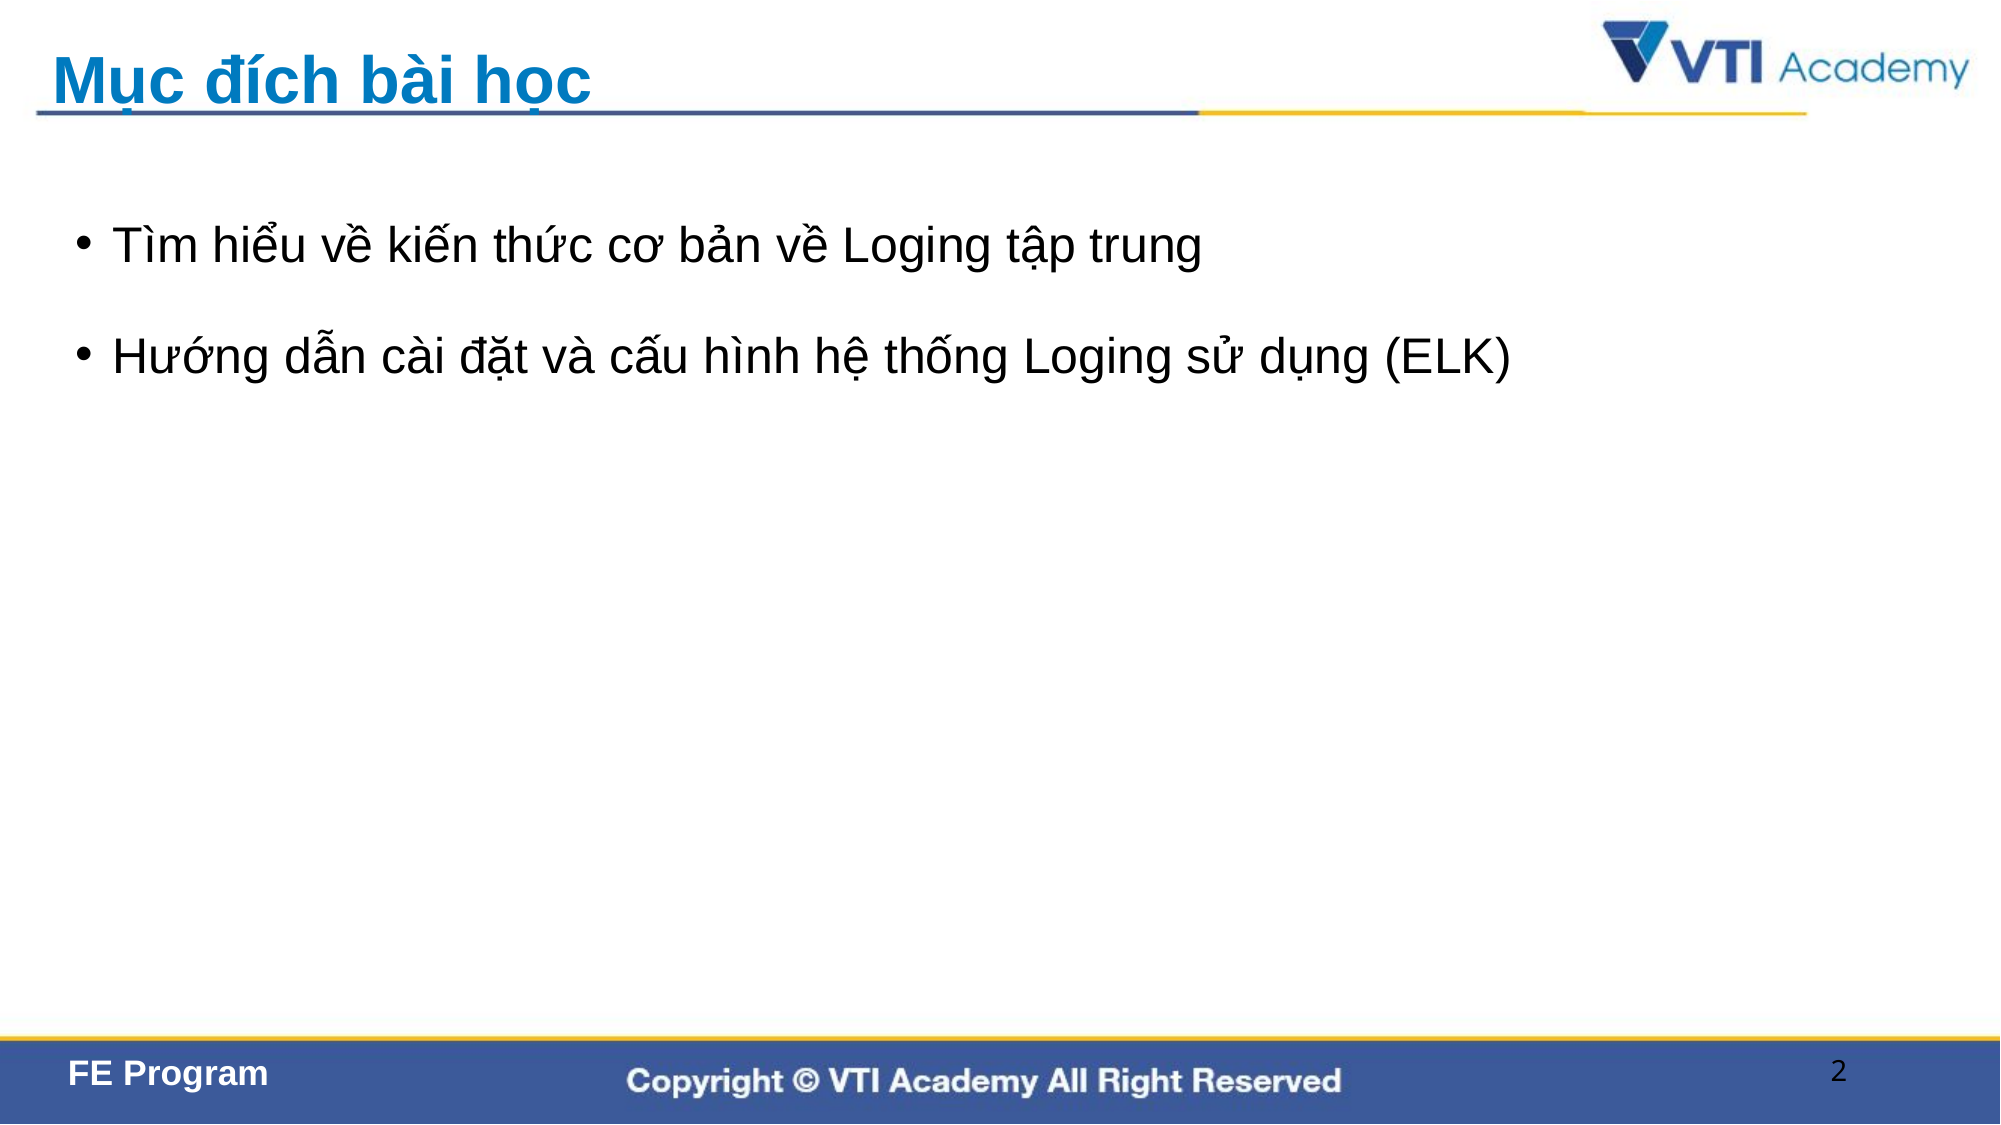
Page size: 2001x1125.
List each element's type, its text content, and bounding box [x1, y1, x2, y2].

picture [0, 1, 2000, 1124]
title Mục đích bài học [37, 37, 1763, 127]
list Tìm hiểu về kiến thức cơ bản về Loging tập trung Hướng dẫn cài đặt và cấu hình hệ thống Loging sử dụng (ELK) [60, 174, 1913, 931]
slide_number 2 [1412, 1042, 1863, 1103]
